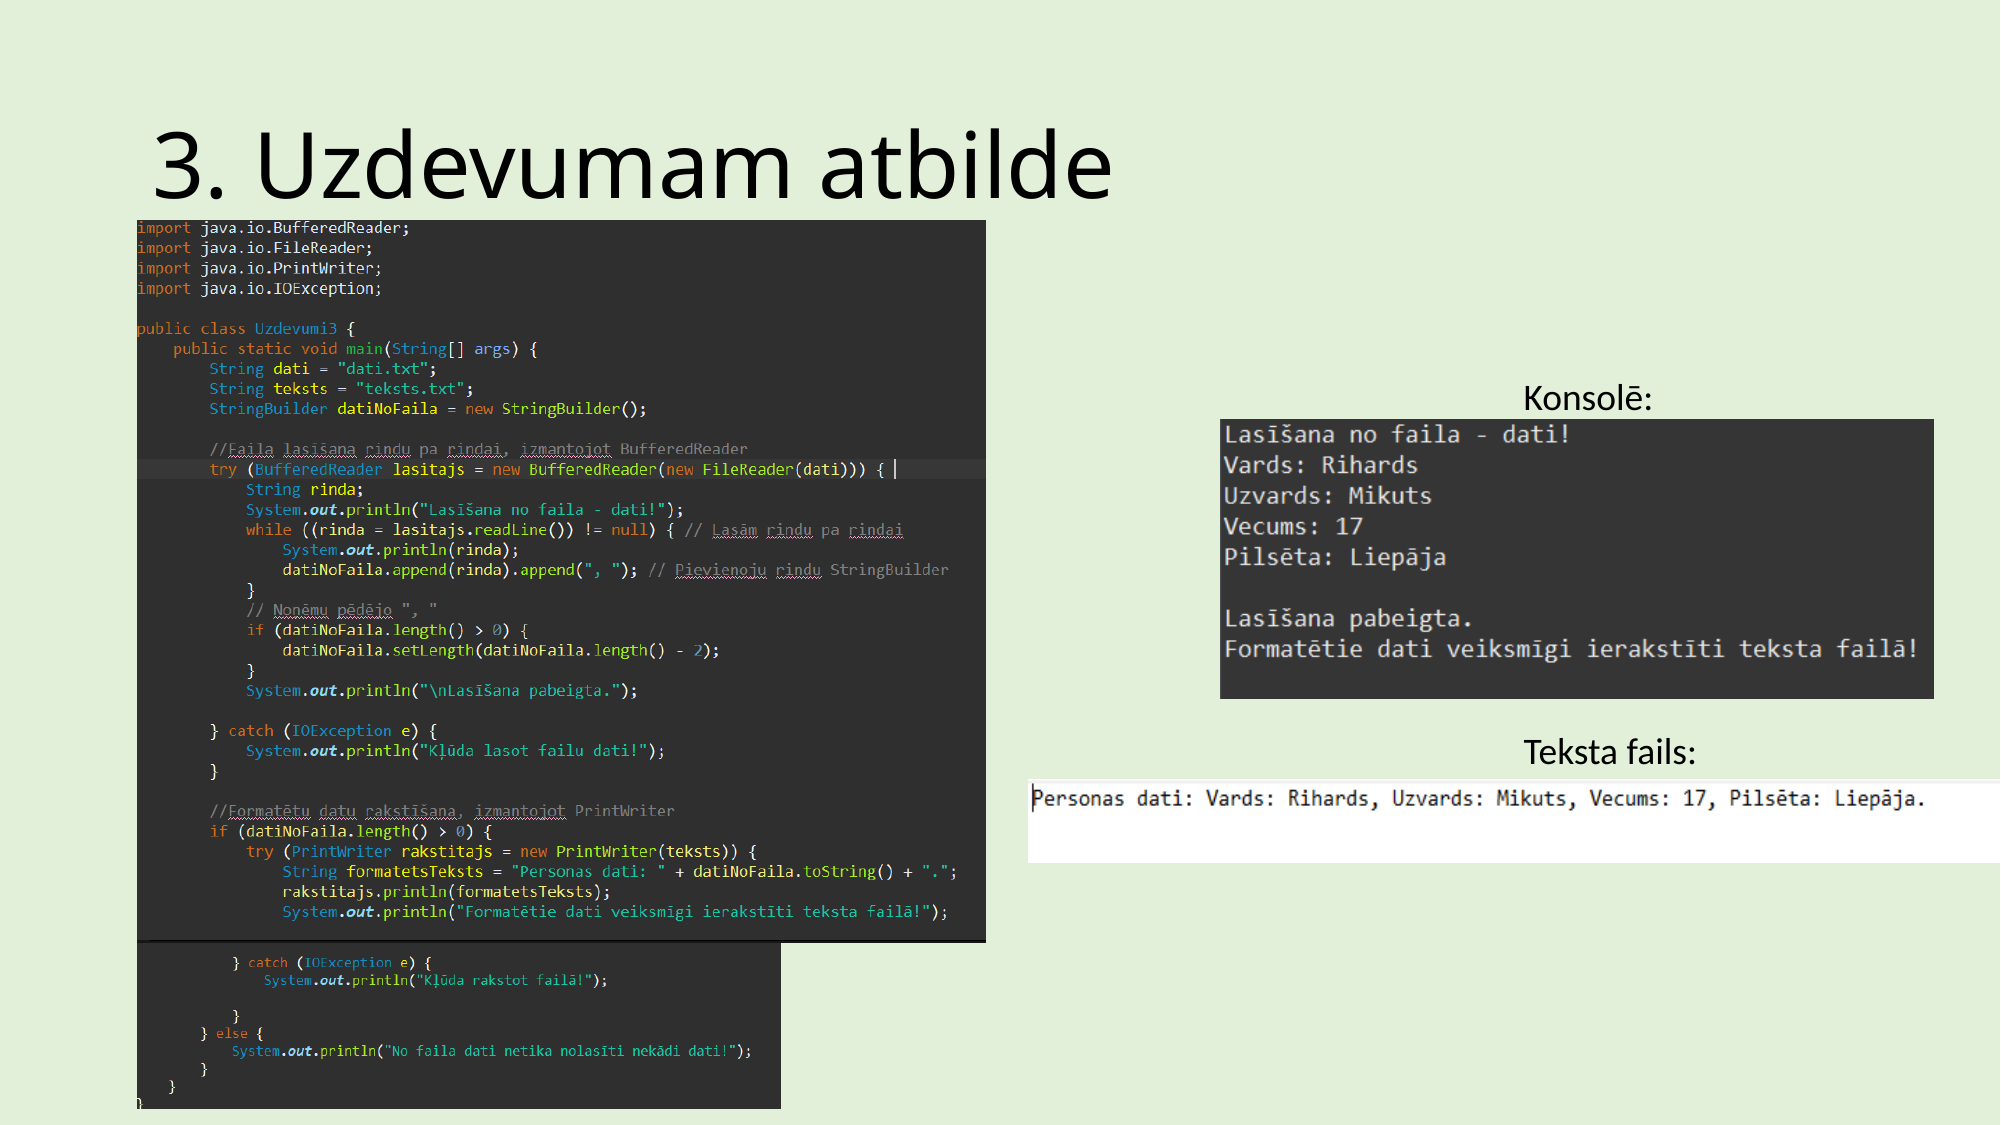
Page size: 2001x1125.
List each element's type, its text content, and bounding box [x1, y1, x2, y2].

picture [1028, 779, 2000, 863]
text_box Konsolē: [1508, 365, 1669, 419]
title 3. Uzdevumam atbilde [137, 59, 1863, 278]
text_box Teksta fails: [1508, 719, 1713, 779]
picture [137, 220, 986, 1109]
picture [1220, 419, 1934, 699]
